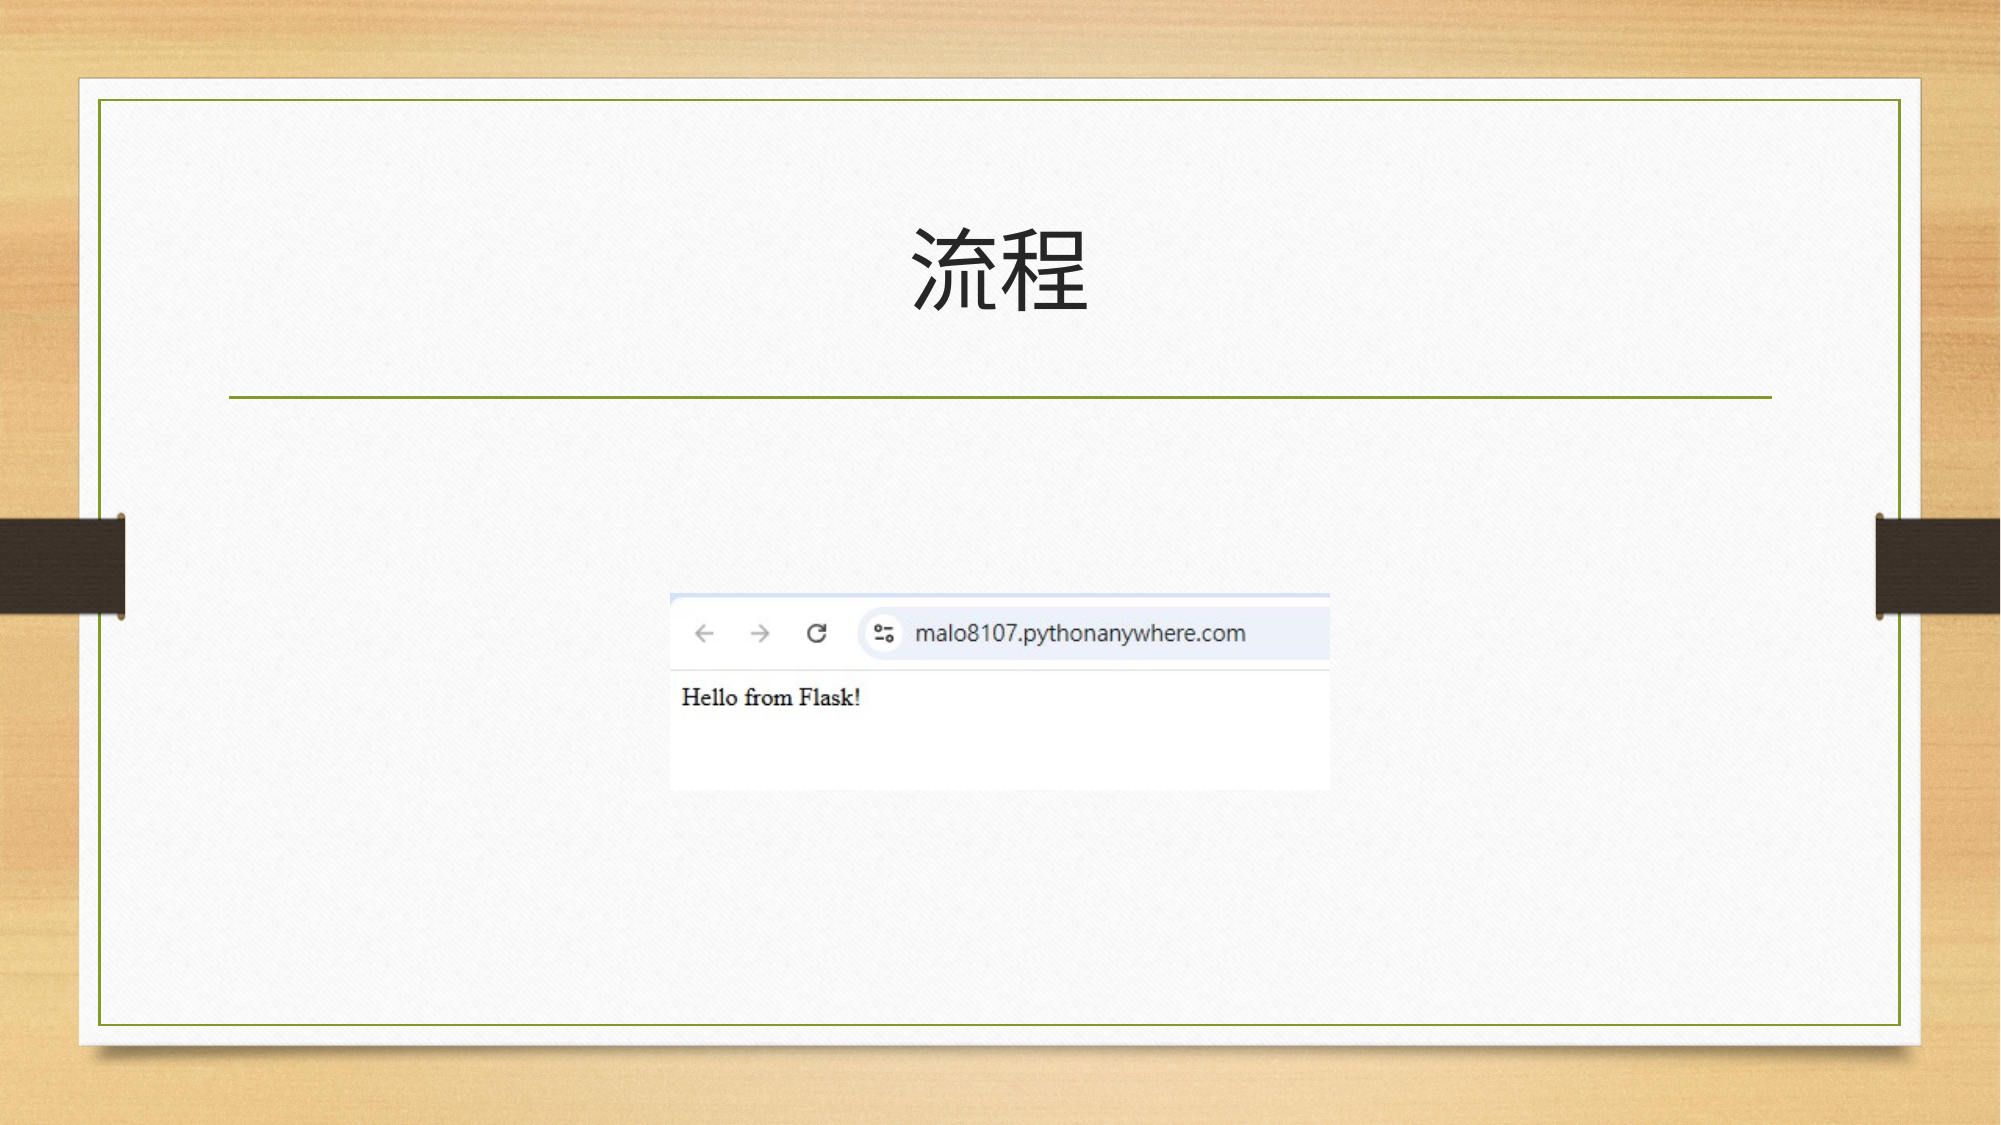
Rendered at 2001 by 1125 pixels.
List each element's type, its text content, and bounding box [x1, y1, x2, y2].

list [670, 592, 1330, 791]
title 流程 [212, 161, 1788, 375]
picture [0, 0, 2001, 1125]
